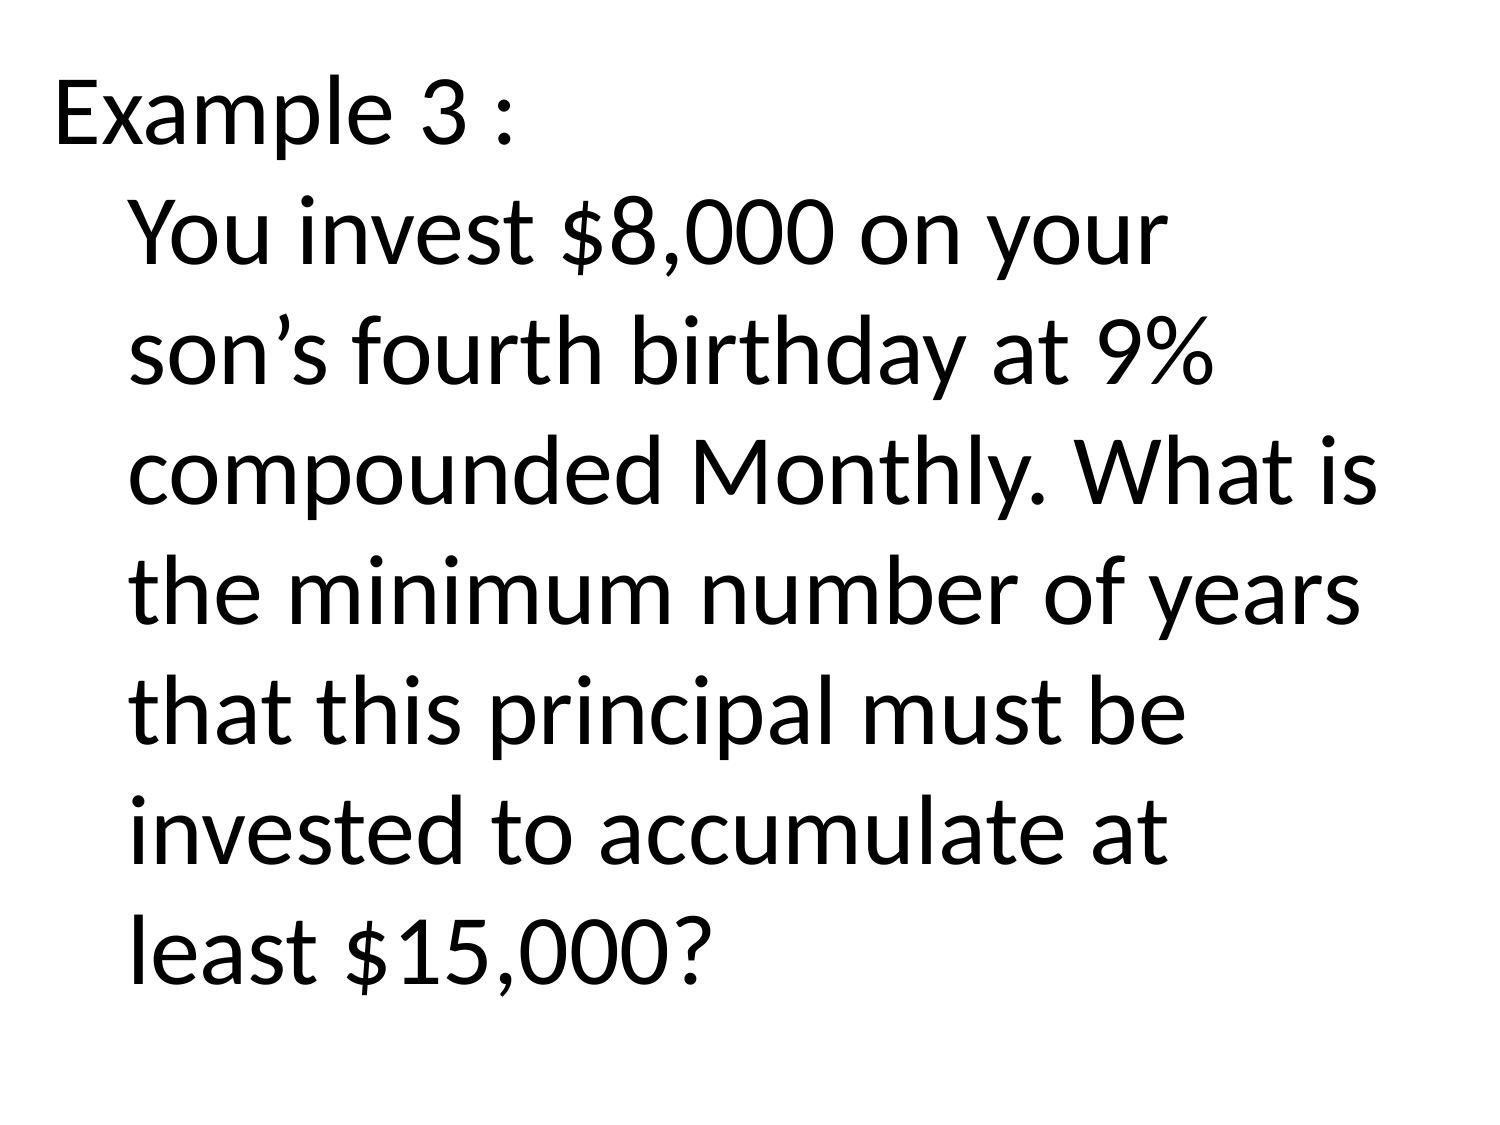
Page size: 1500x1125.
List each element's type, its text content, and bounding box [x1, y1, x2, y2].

text_box Example 3 : You invest $8,000 on your son’s fourth birthday at 9% compounded Monthly. What is the minimum number of years that this principal must be invested to accumulate at least $15,000? [37, 37, 1400, 1012]
